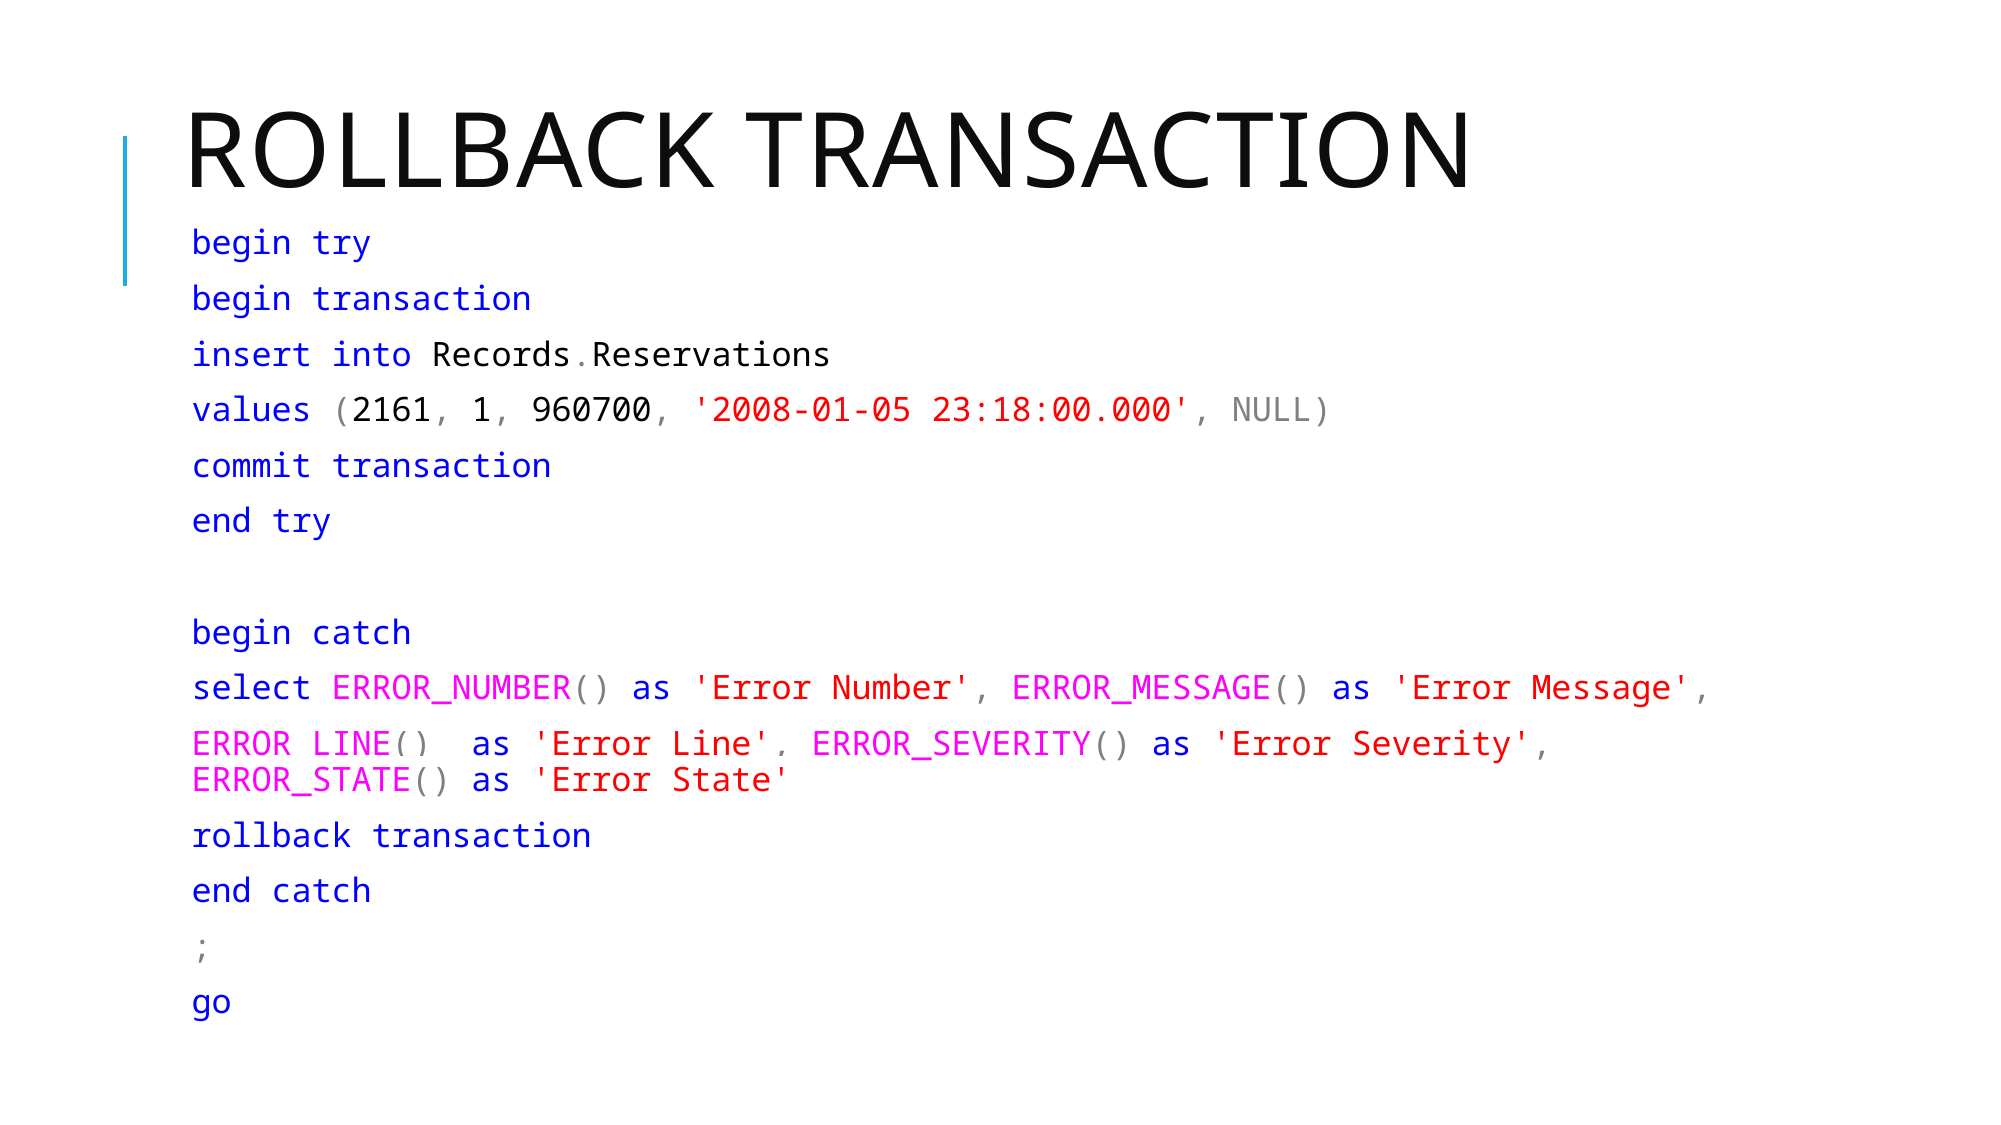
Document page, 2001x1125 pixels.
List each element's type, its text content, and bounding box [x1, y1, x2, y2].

title ROLLBACK tRANSACTION [168, 96, 1763, 218]
list begin try begin transaction insert into Records.Reservations values (2161, 1, 960700, '2008-01-05 23:18:00.000', NULL) commit transaction end try begin catch select ERROR_NUMBER() as 'Error Number', ERROR_MESSAGE() as 'Error Message', ERROR_LINE() as 'Error Line', ERROR_SEVERITY() as 'Error Severity', ERROR_STATE() as 'Error State' rollback transaction end catch ; go [168, 218, 1763, 1035]
